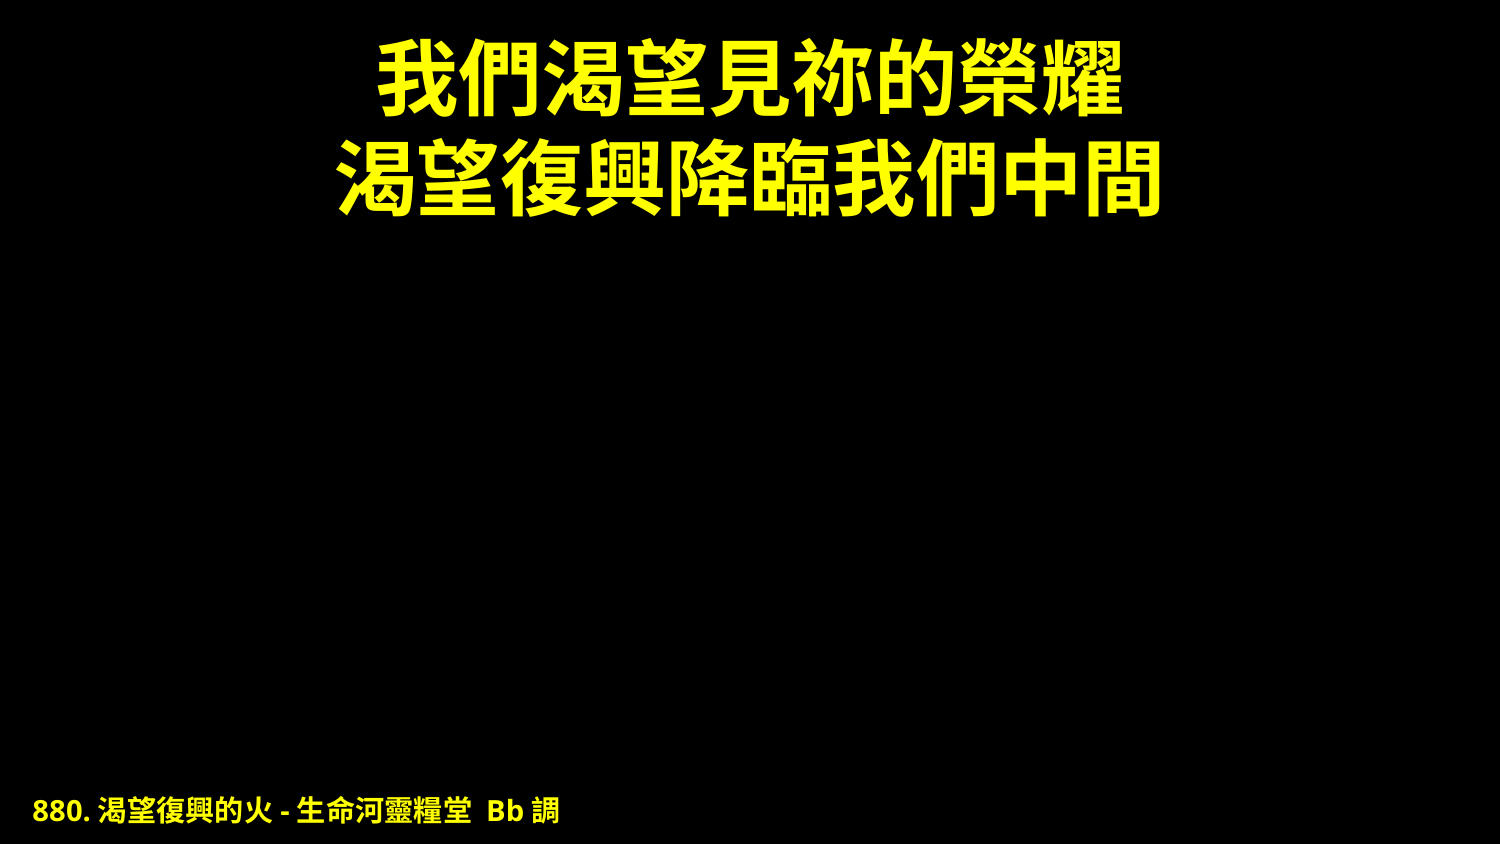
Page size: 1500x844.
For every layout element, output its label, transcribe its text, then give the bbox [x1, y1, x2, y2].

text_box 880.渴望復興的火-生命河靈糧堂 Bb調 [17, 784, 774, 835]
title 我們渴望見祢的榮耀 渴望復興降臨我們中間 [0, 55, 1500, 197]
